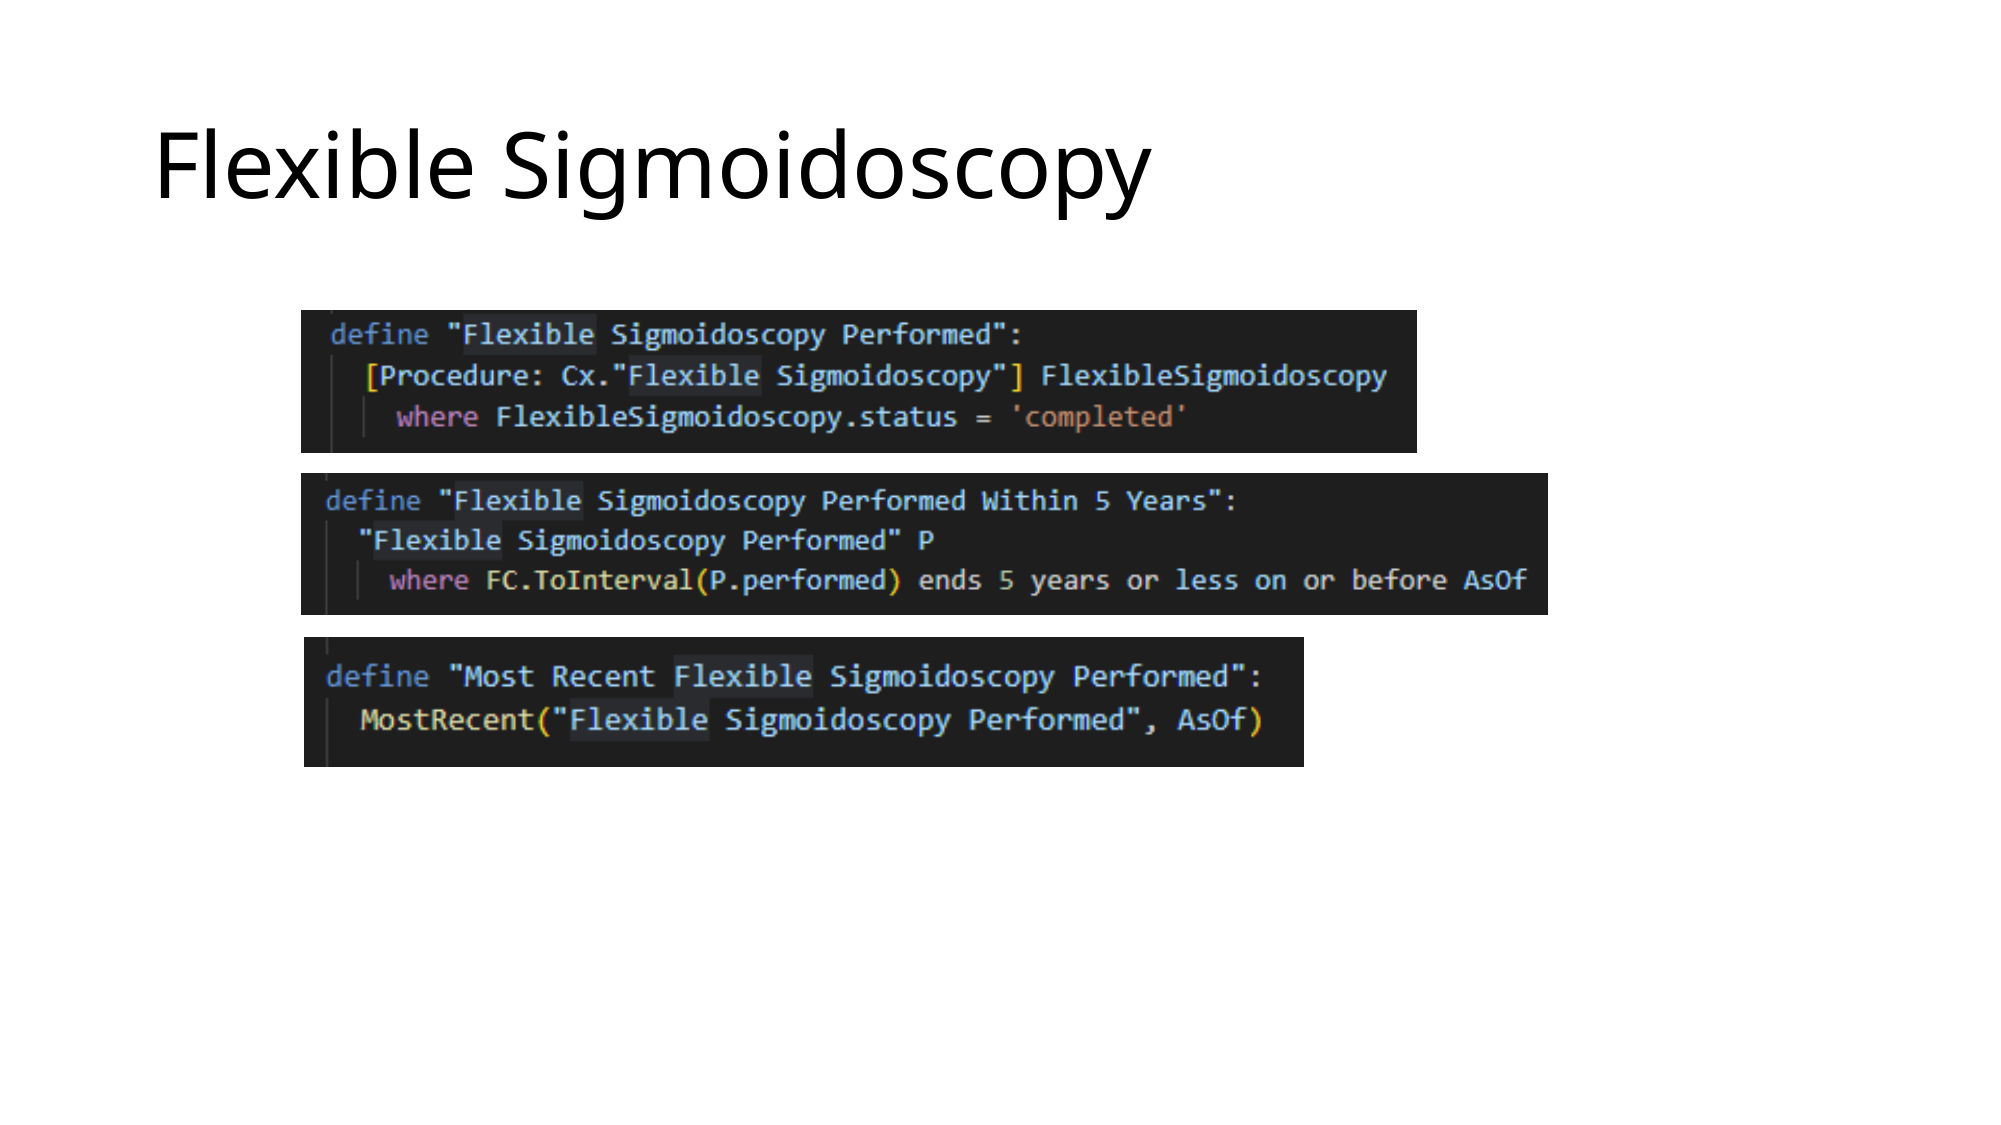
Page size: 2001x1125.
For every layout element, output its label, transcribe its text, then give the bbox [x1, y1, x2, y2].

title Flexible Sigmoidoscopy [137, 59, 1863, 278]
picture [301, 310, 1417, 453]
picture [303, 637, 1304, 767]
picture [301, 473, 1548, 615]
